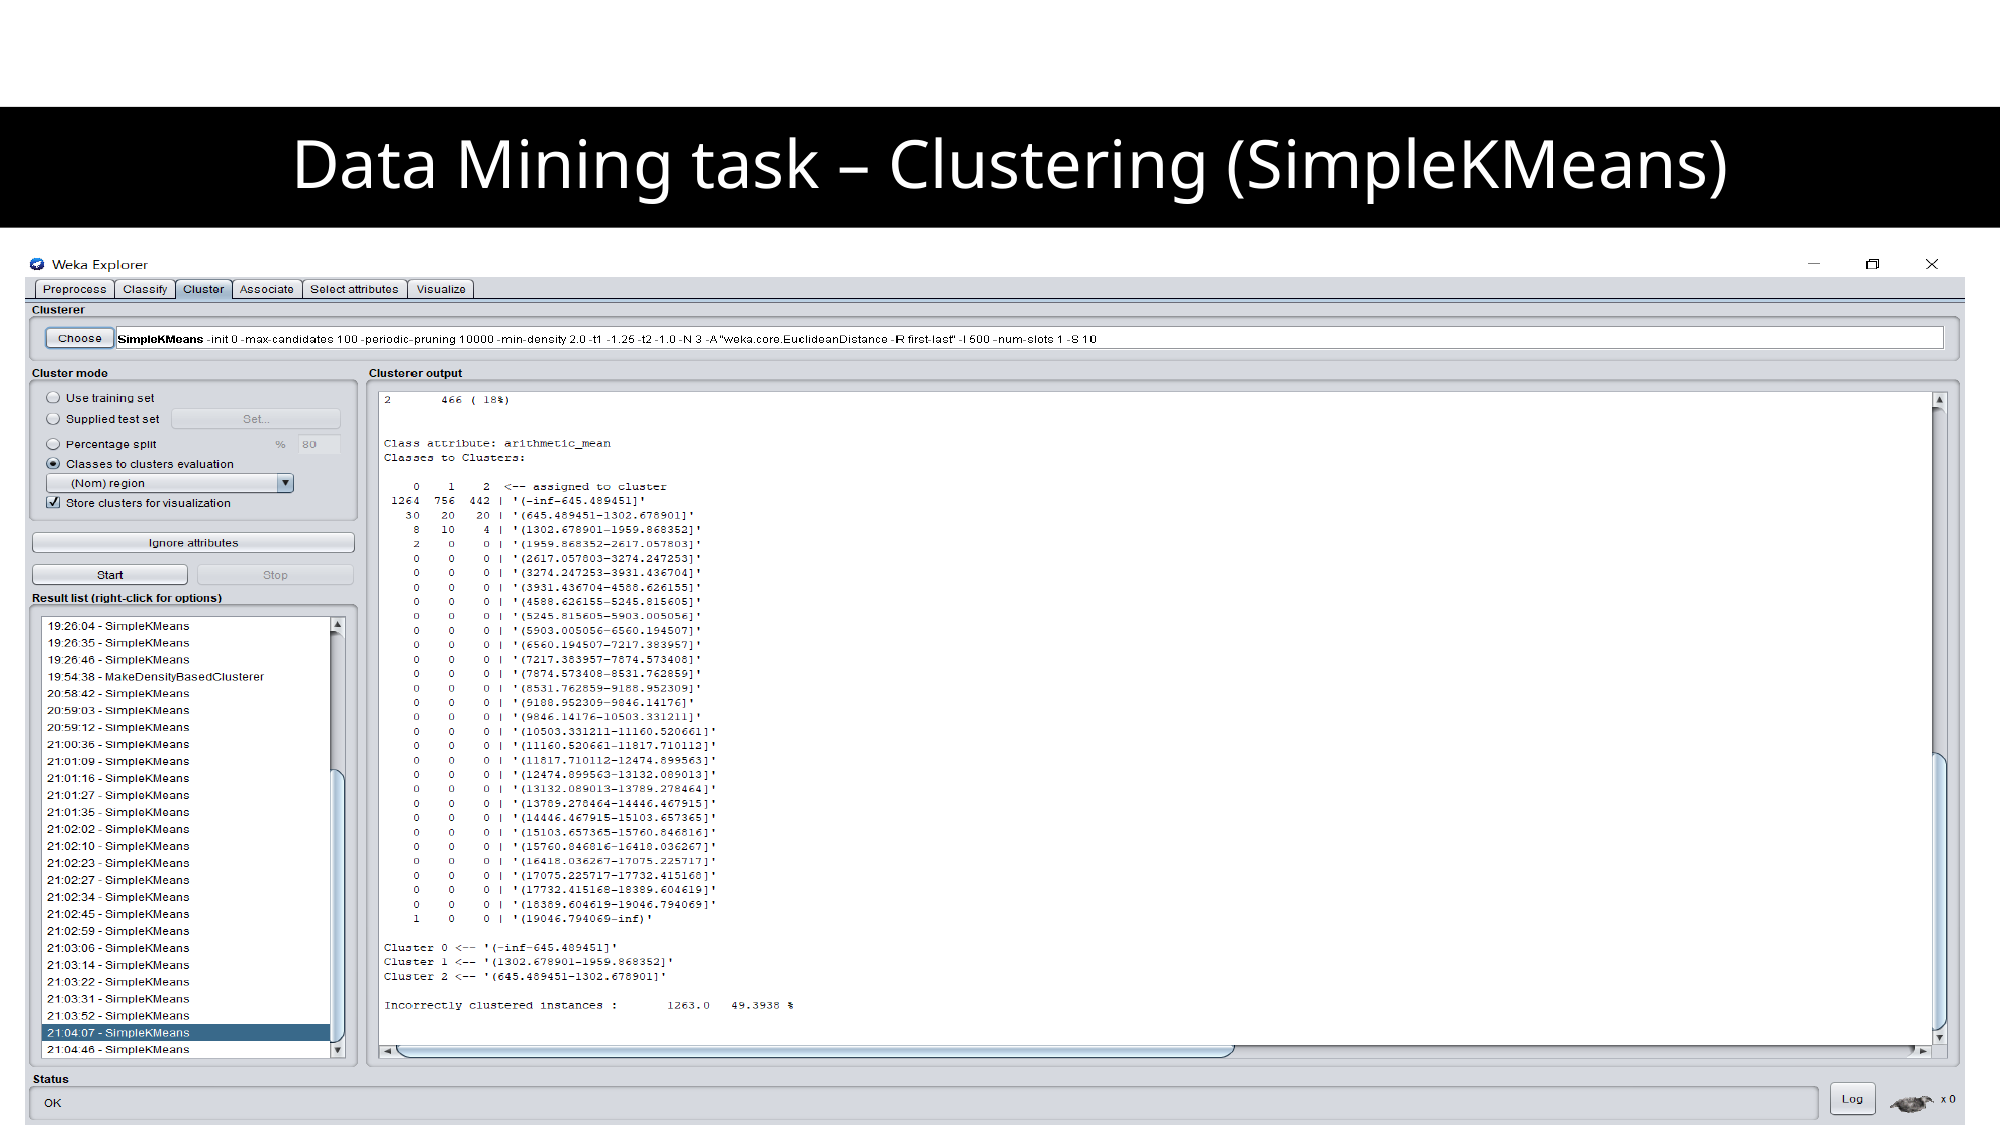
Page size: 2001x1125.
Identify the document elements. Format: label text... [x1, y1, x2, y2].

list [25, 252, 1965, 1125]
text_box [0, 106, 2000, 229]
title Data Mining task – Clustering (SimpleKMeans) [91, 105, 1931, 228]
